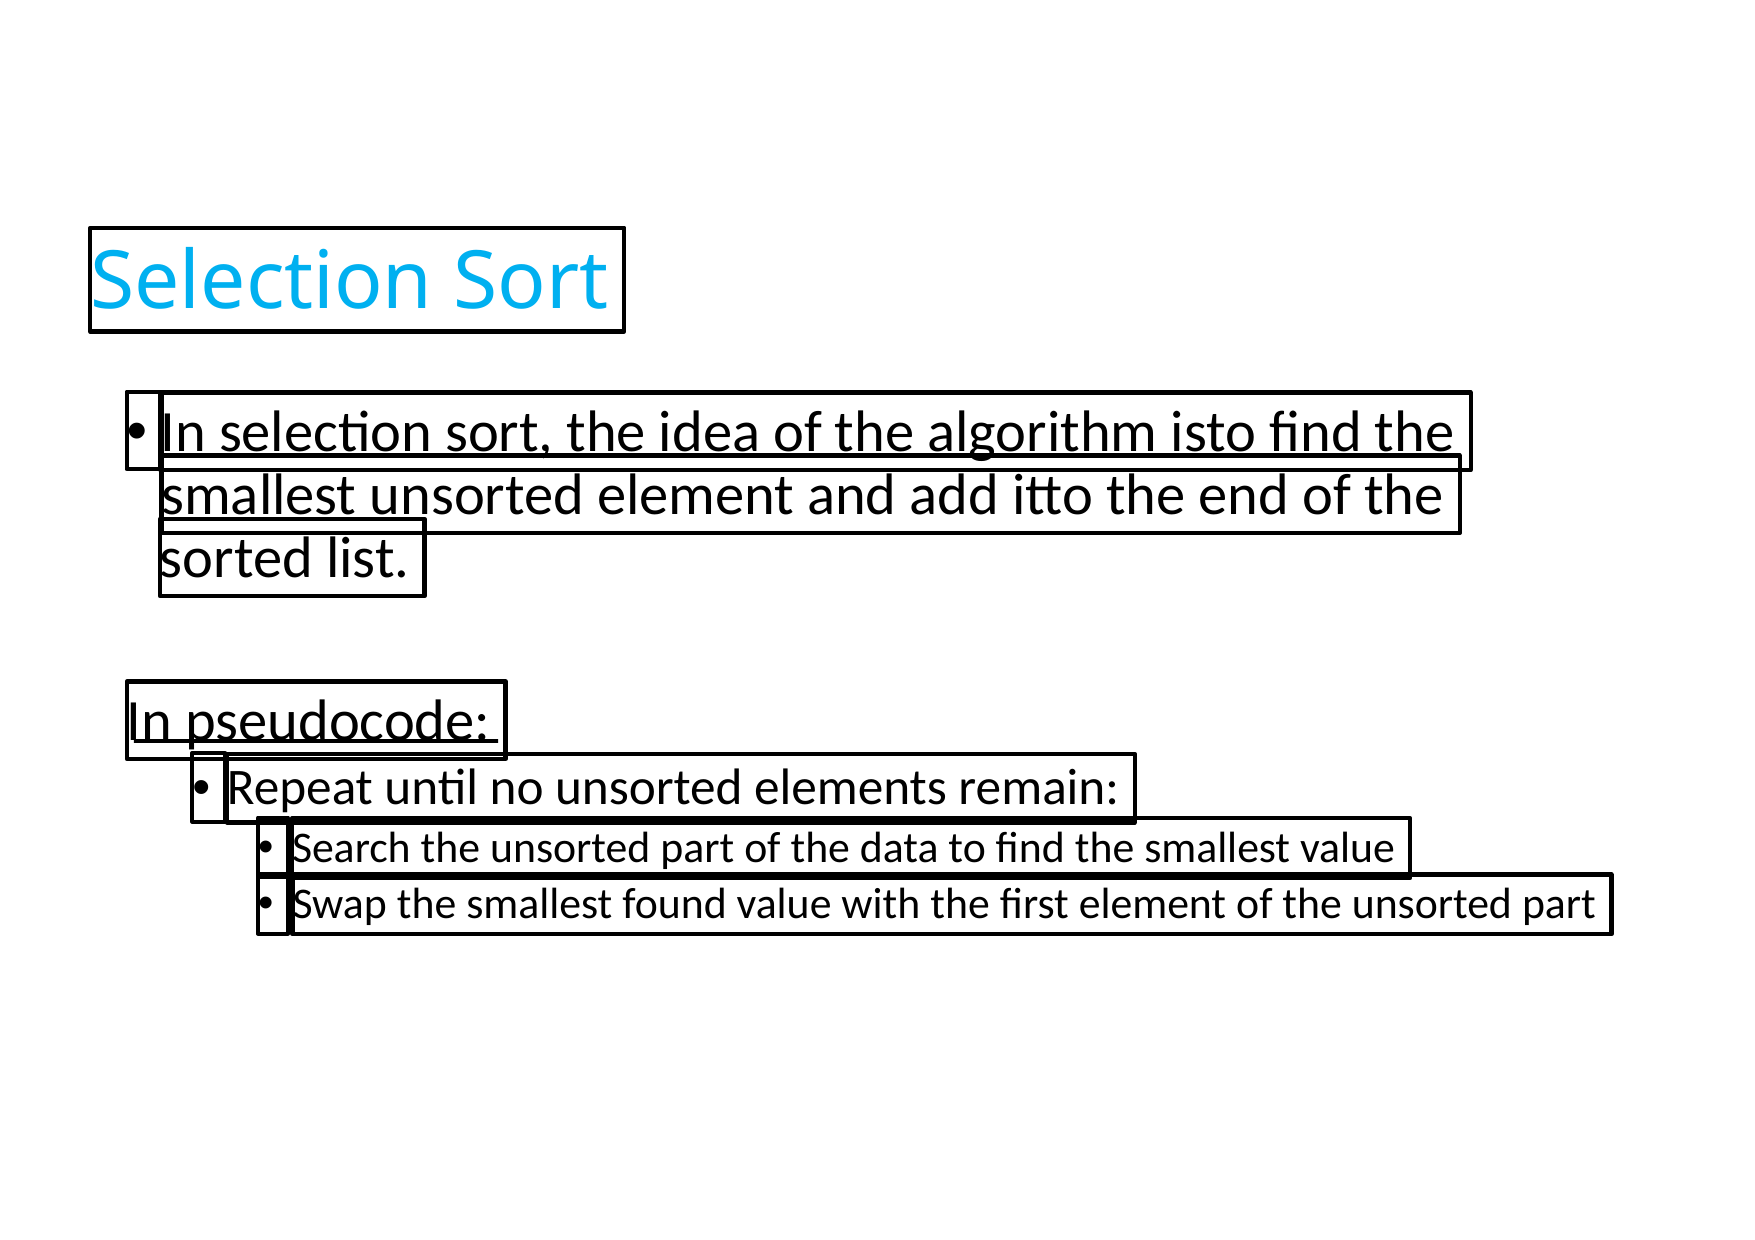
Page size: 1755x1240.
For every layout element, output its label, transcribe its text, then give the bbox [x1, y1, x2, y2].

text_box Repeat until no unsorted elements remain: [225, 752, 1137, 825]
text_box Search the unsorted part of the data to find the smallest value [290, 816, 1412, 872]
text_box • [125, 390, 158, 471]
text_box In selection sort, the idea of the algorithm isto find the [158, 390, 1473, 472]
text_box In pseudocode: [125, 679, 508, 761]
text_box smallest unsorted element and add itto the end of the [159, 453, 1462, 535]
text_box • [256, 872, 290, 936]
text_box sorted list. [158, 517, 427, 598]
text_box [0, 124, 1755, 1115]
text_box Swap the smallest found value with the first element of the unsorted part [290, 872, 1614, 936]
text_box • [190, 751, 227, 824]
text_box Selection Sort [88, 226, 626, 334]
text_box • [256, 816, 290, 872]
